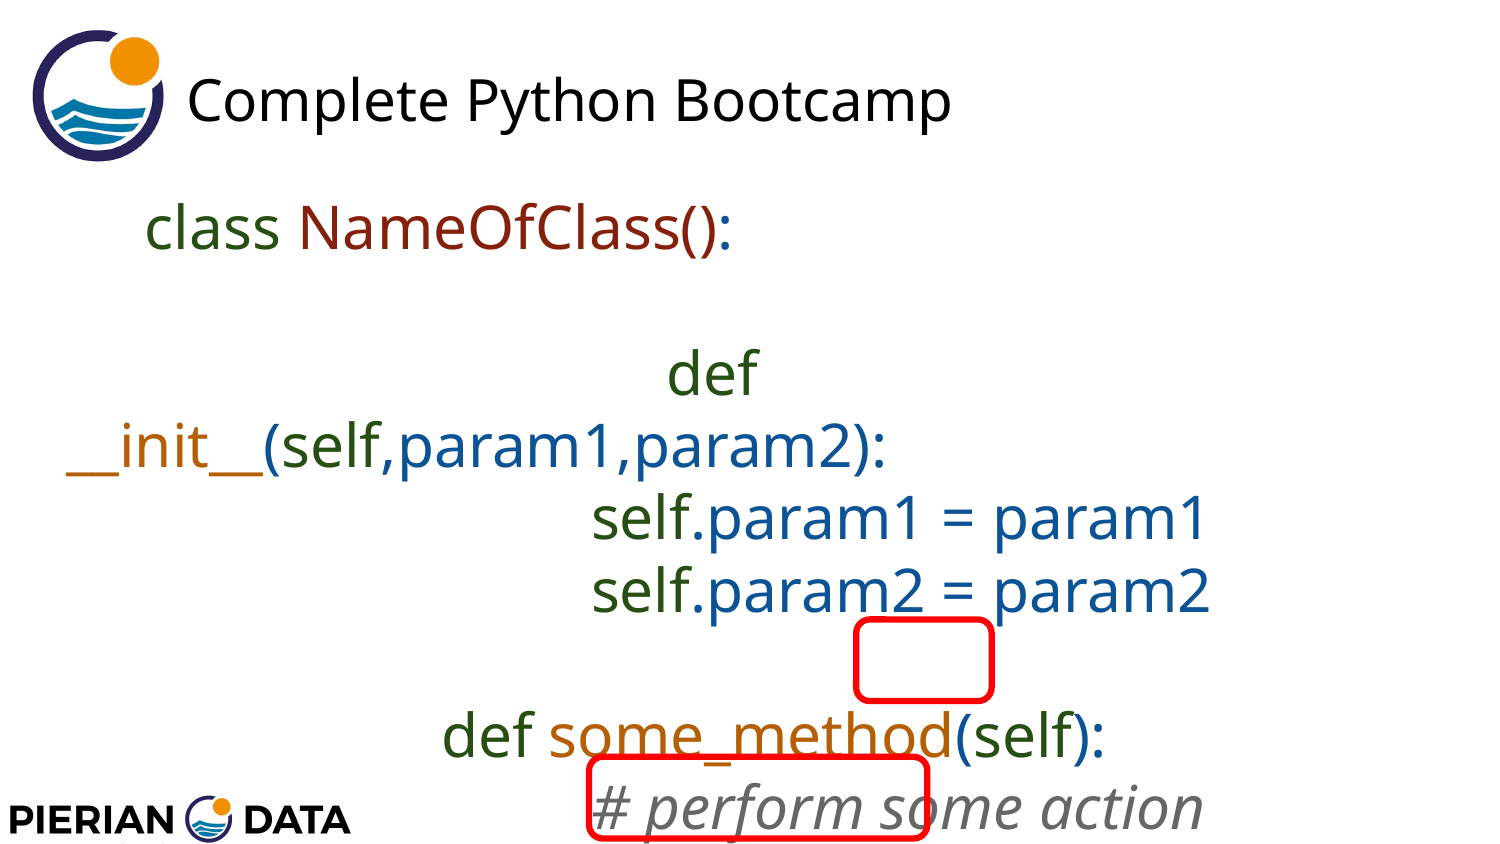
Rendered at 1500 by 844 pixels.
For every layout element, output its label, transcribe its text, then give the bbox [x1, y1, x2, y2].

picture [0, 787, 368, 844]
text_box [856, 619, 992, 702]
text_box [589, 756, 928, 839]
list class NameOfClass(): def __init__(self,param1,param2): self.param1 = param1 self.param2 = param2 def some_method(self): # perform some action print(self.param1) [51, 174, 1500, 736]
picture [24, 24, 172, 167]
title Complete Python Bootcamp [176, 48, 1449, 143]
